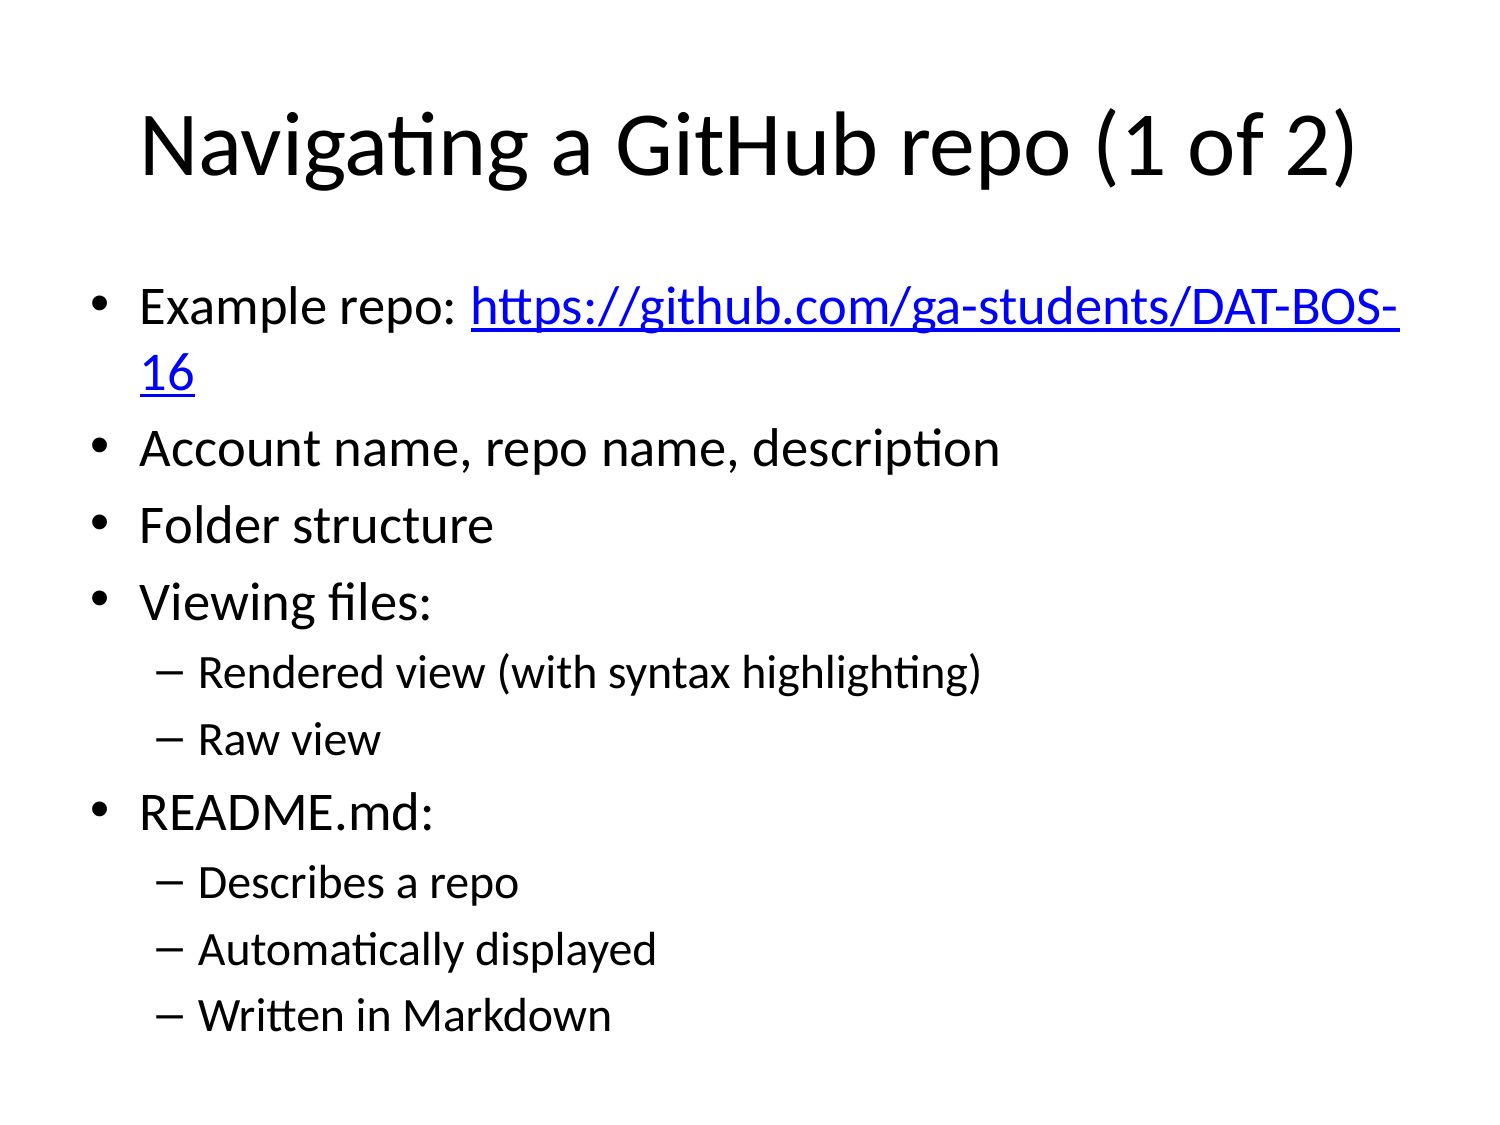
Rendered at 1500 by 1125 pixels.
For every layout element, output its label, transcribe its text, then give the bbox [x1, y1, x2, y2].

title Navigating a GitHub repo (1 of 2) [75, 45, 1425, 233]
list Example repo: https://github.com/ga-students/DAT-BOS-16 Account name, repo name, description Folder structure Viewing files: Rendered view (with syntax highlighting) Raw view README.md: Describes a repo Automatically displayed Written in Markdown [75, 262, 1425, 1050]
